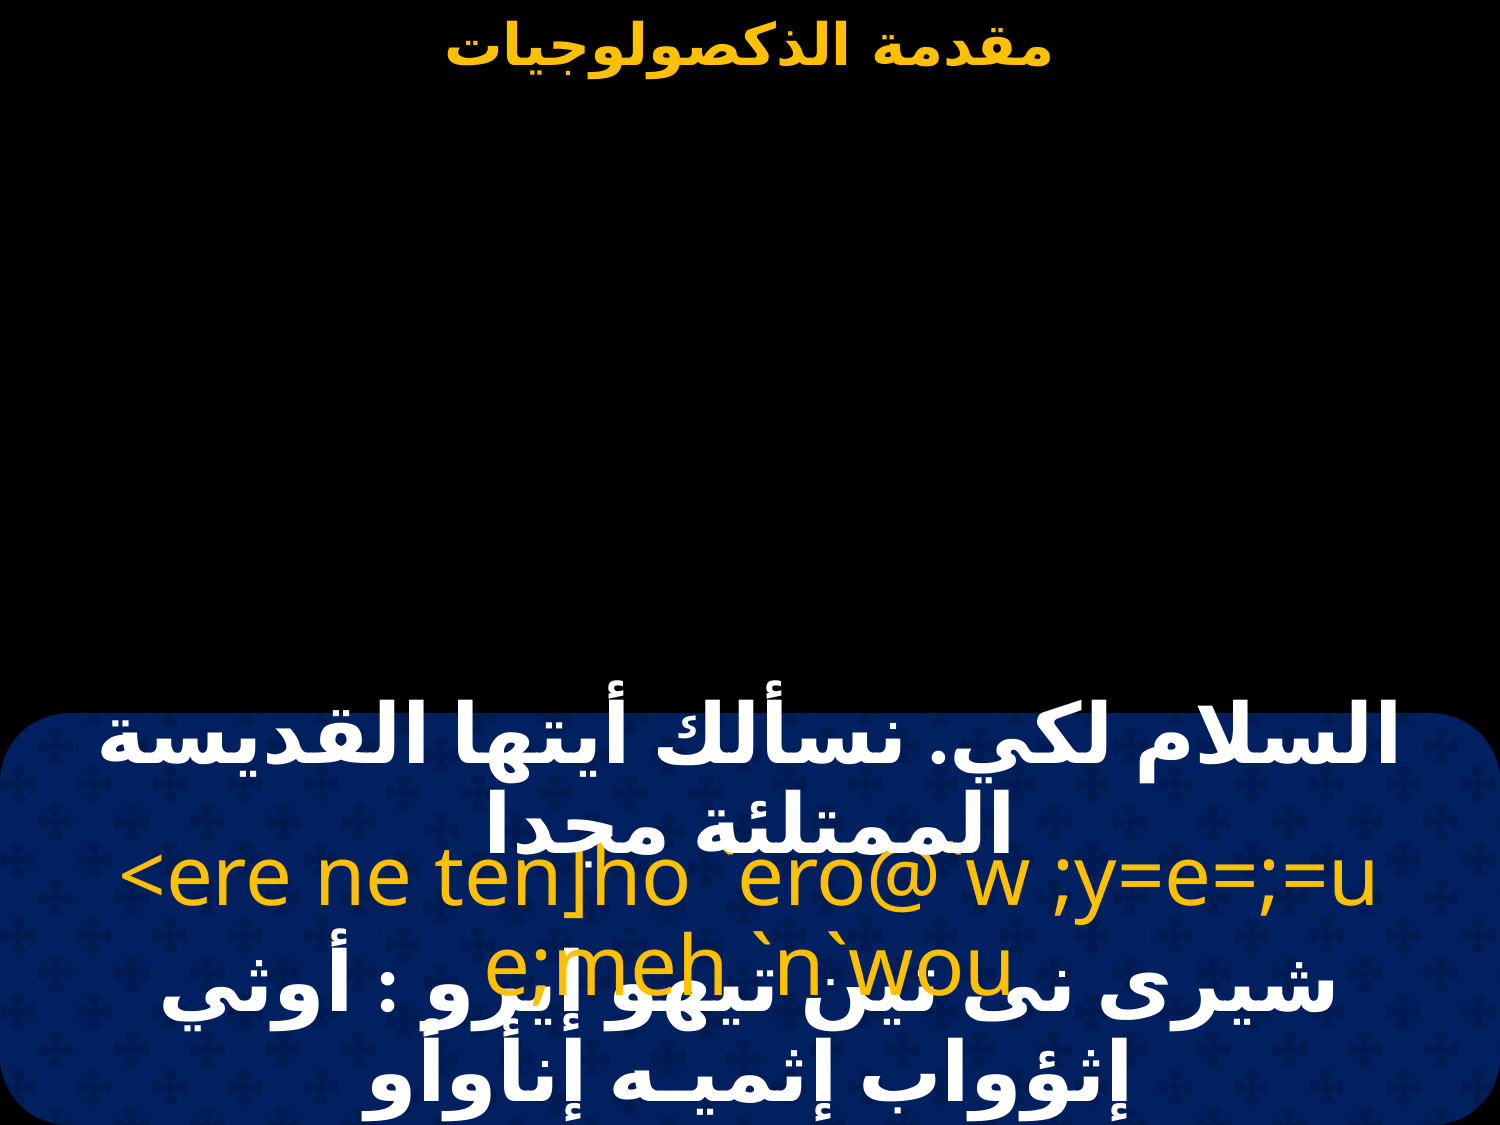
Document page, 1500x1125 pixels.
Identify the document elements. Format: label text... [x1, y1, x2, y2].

list السلام لكي. نسألك أيتها القديسة الممتلئة مجدا [0, 717, 1500, 846]
picture [0, 713, 1500, 717]
list شيرى نى تين تيهو إيرو : أوثي إثؤواب إثميـه إنأوأو [0, 1001, 1500, 1125]
list <ere ne ten]ho `ero@`w ;y=e=;=u e;meh `n`wou [0, 846, 1500, 1001]
